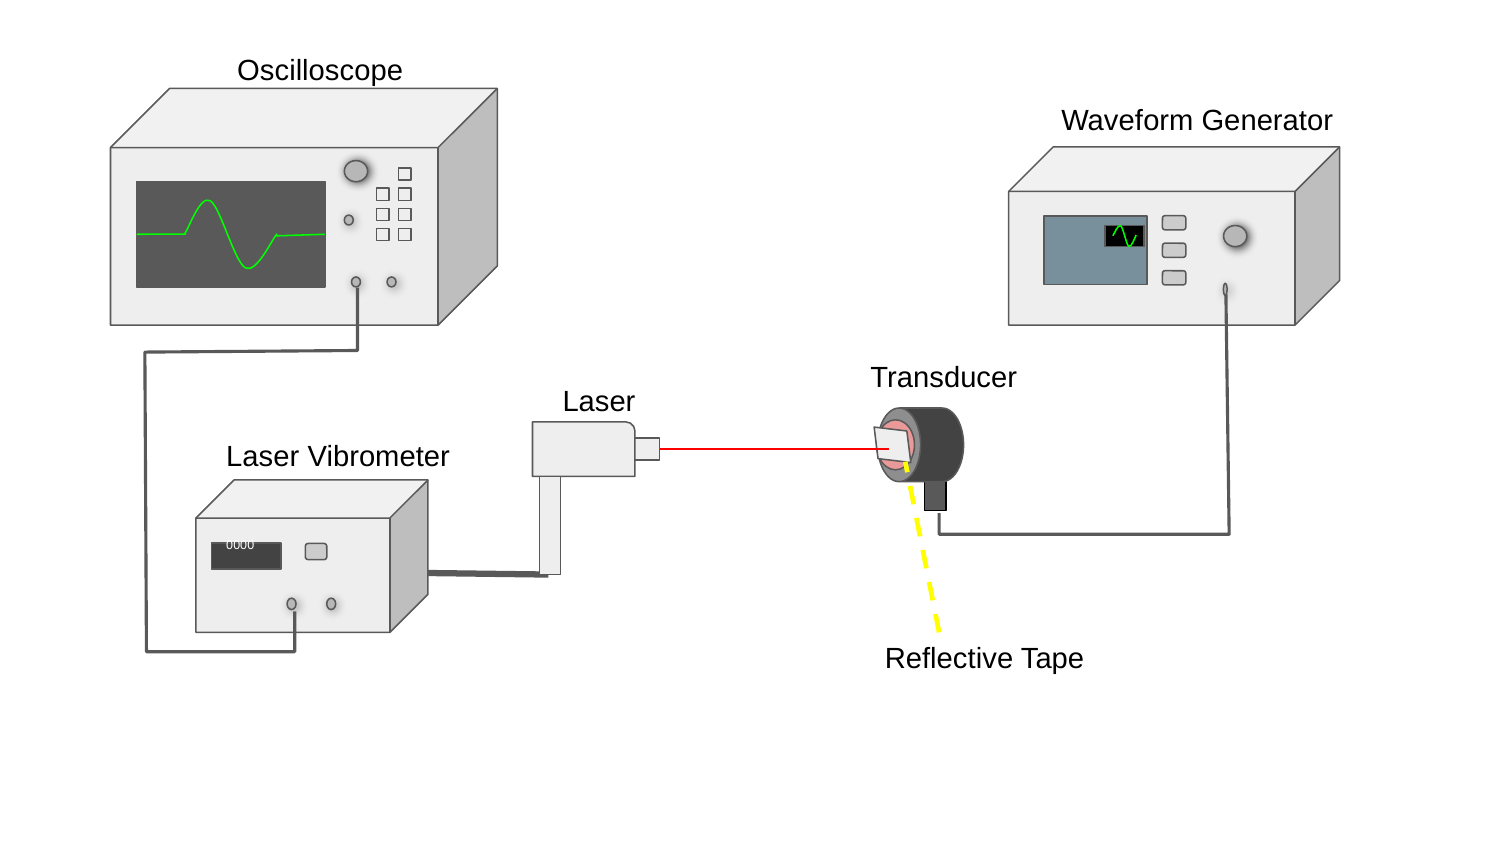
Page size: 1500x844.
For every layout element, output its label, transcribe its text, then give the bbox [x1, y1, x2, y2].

text_box [944, 334, 1230, 535]
text_box Laser [547, 367, 666, 433]
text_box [904, 461, 940, 633]
text_box [539, 485, 561, 575]
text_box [1008, 86, 1406, 326]
text_box Reflective Tape [869, 624, 1500, 690]
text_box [532, 421, 660, 477]
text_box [195, 421, 511, 633]
text_box [144, 334, 358, 652]
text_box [110, 36, 534, 326]
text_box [855, 343, 1057, 511]
